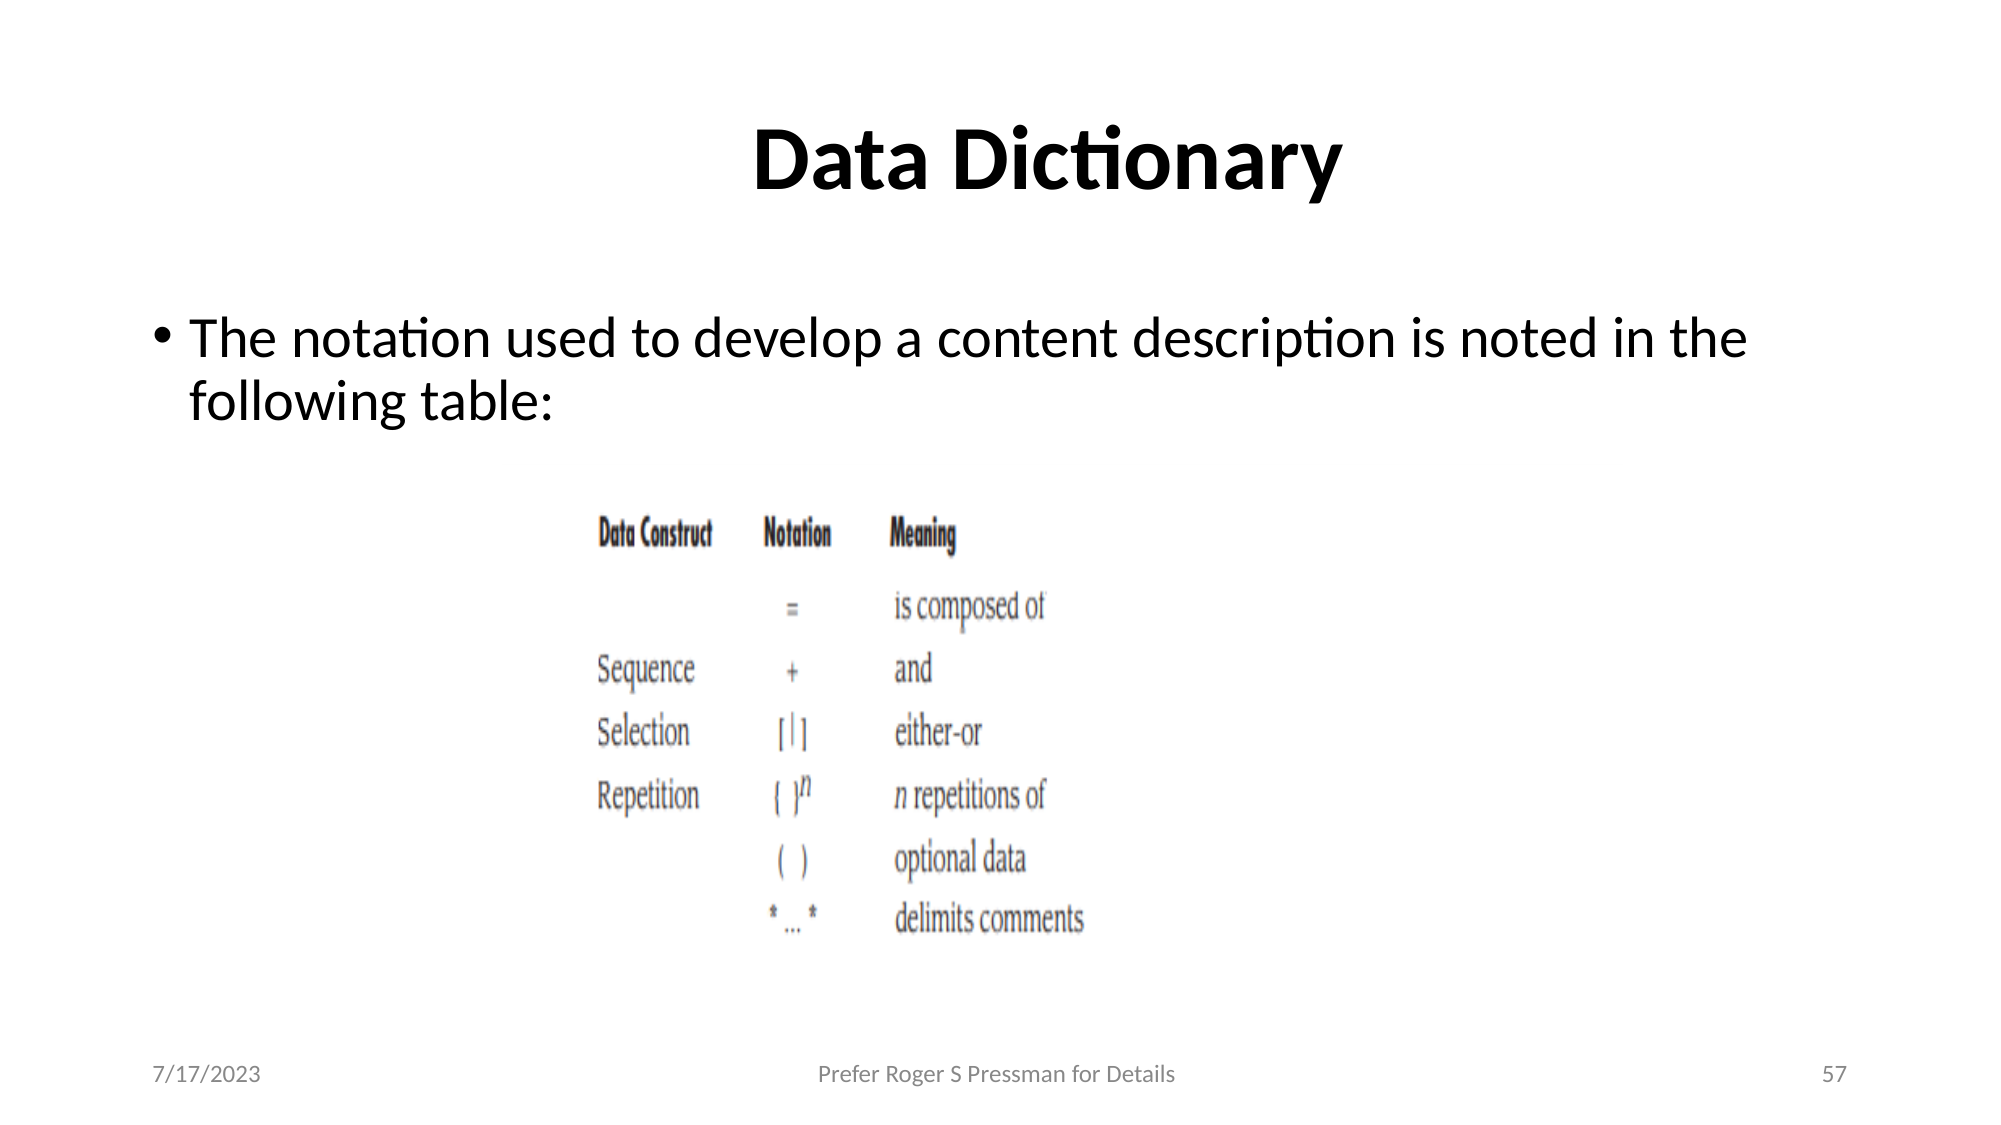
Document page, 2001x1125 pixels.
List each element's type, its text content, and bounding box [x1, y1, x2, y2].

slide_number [137, 1042, 588, 1103]
slide_number ‹#› [1412, 1042, 1863, 1103]
title Data Dictionary [137, 50, 1863, 269]
footer Prefer Roger S Pressman for Details [662, 1042, 1338, 1103]
list The notation used to develop a content description is noted in the following table: [137, 299, 1863, 1014]
picture [502, 463, 1624, 997]
